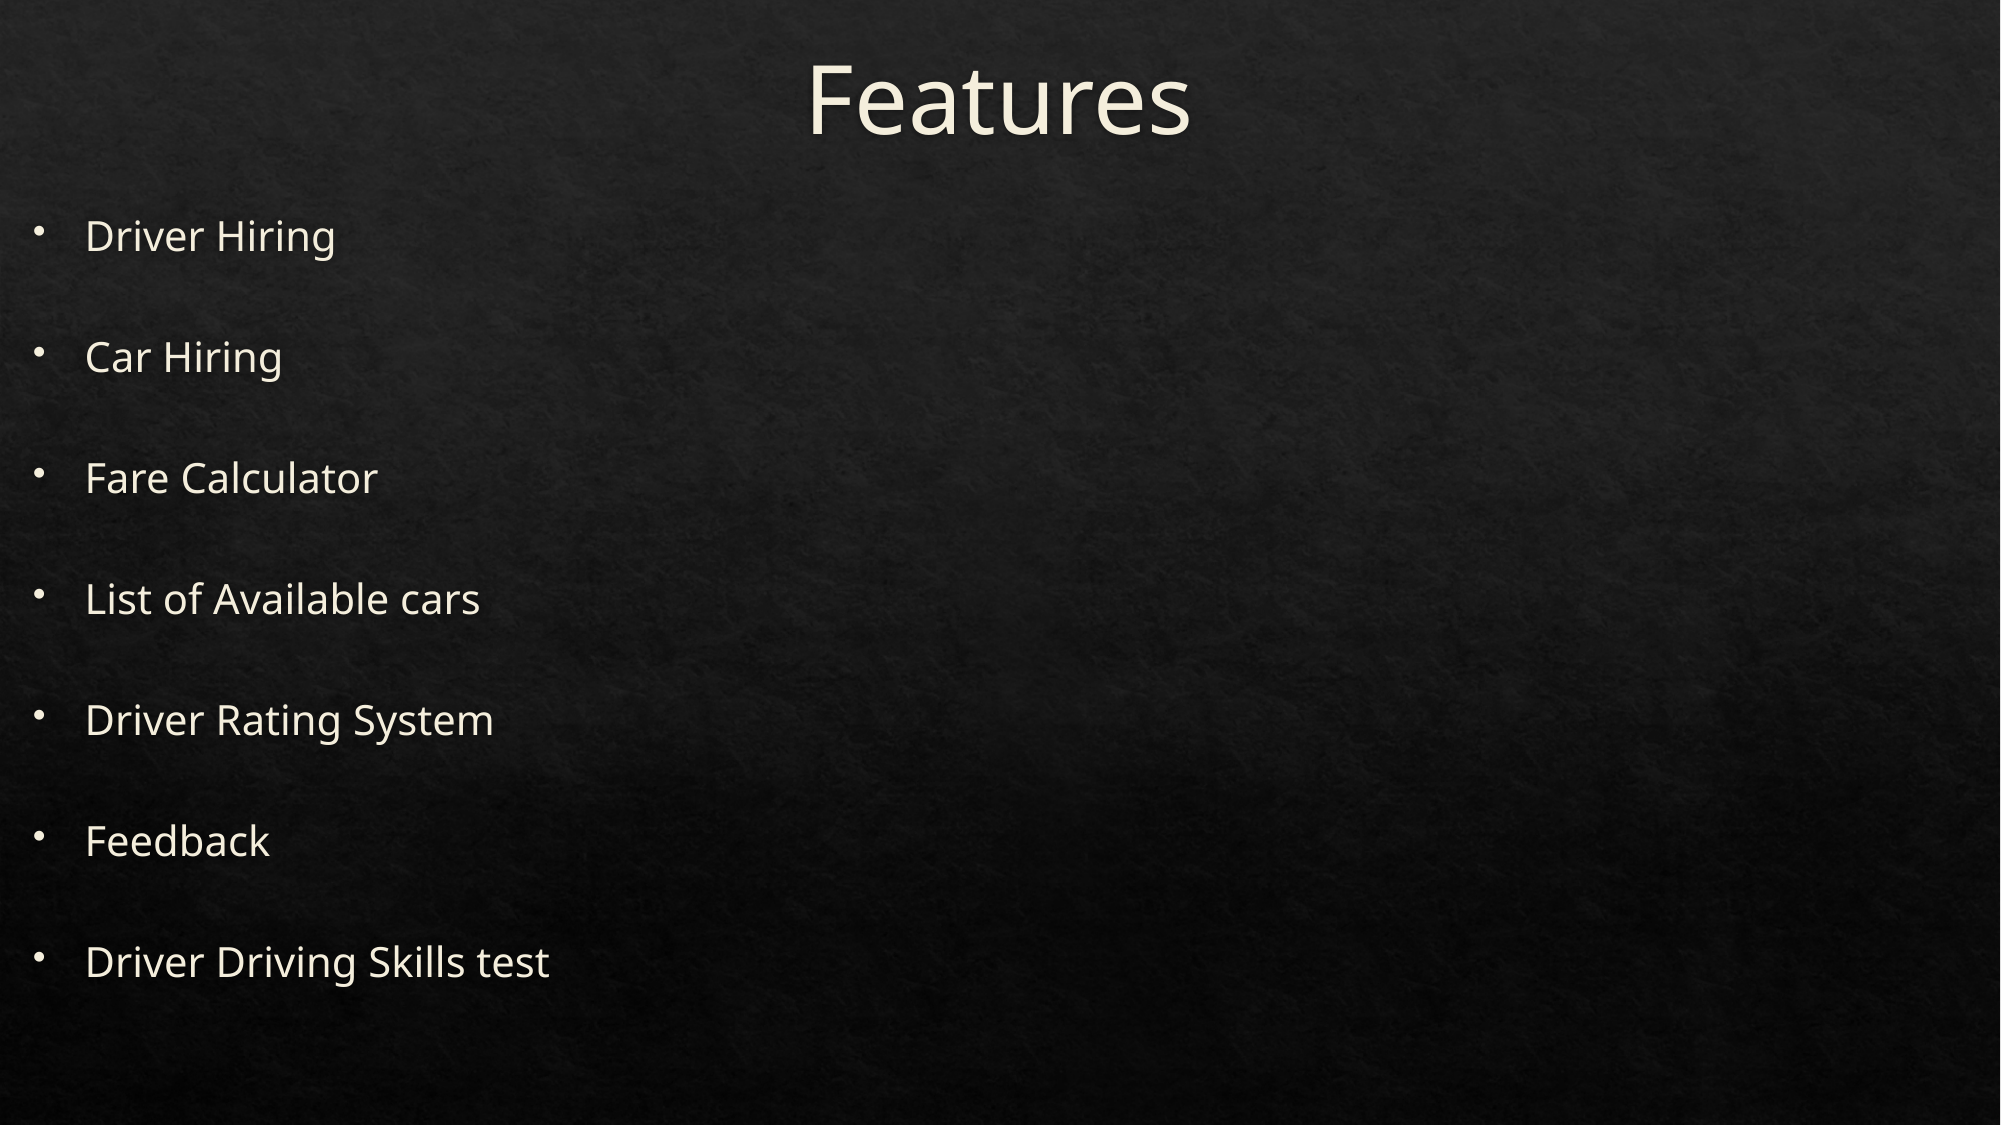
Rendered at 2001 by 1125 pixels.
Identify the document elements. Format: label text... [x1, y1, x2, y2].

title Features [149, 0, 1849, 147]
list Driver Hiring Car Hiring Fare Calculator List of Available cars Driver Rating System Feedback Driver Driving Skills test [13, 151, 2000, 1054]
